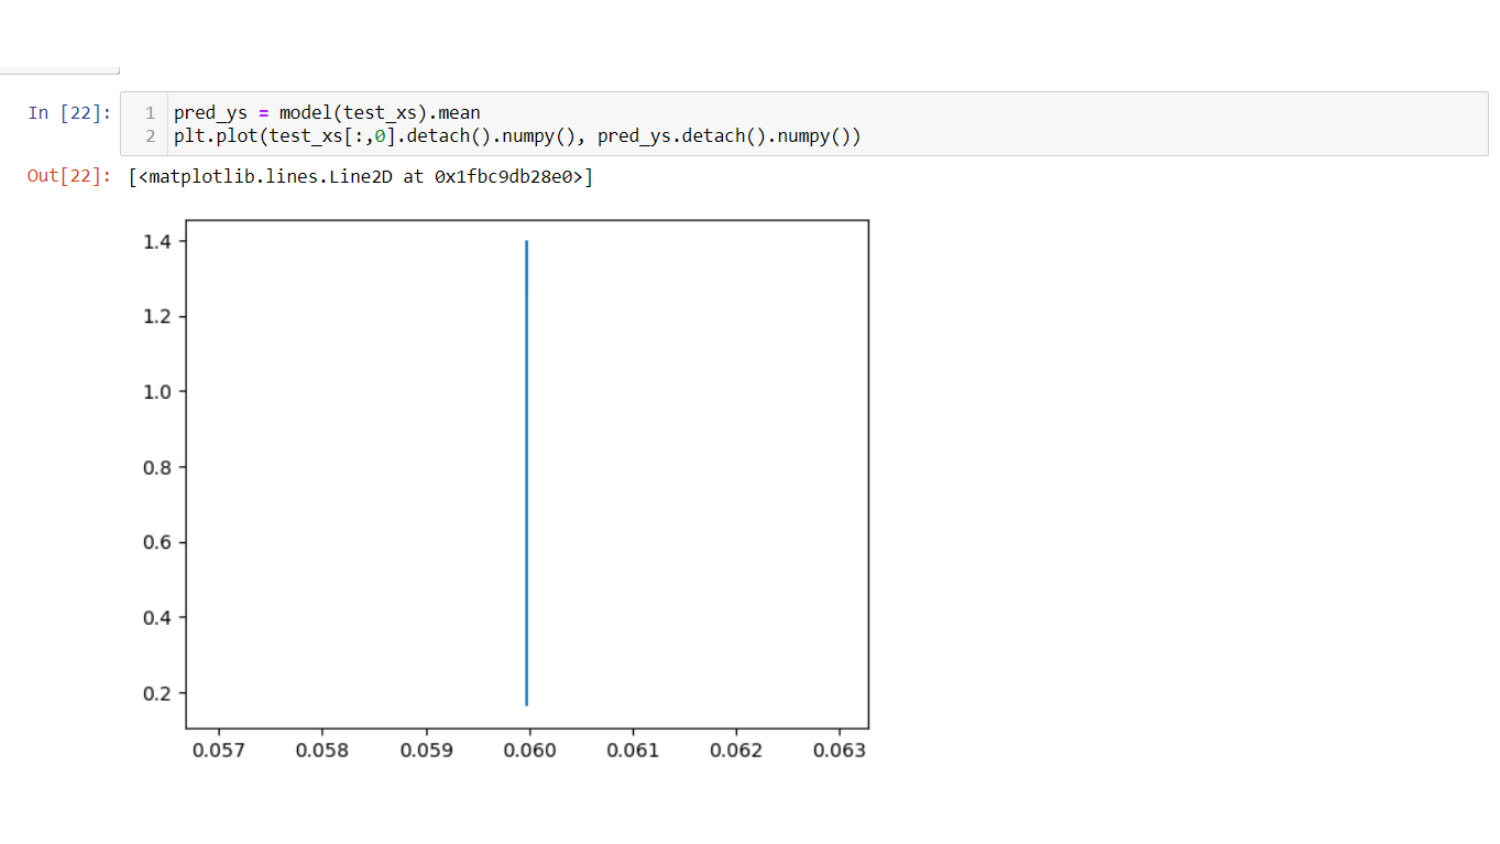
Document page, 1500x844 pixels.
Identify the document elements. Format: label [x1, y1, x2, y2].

picture [0, 67, 1500, 776]
